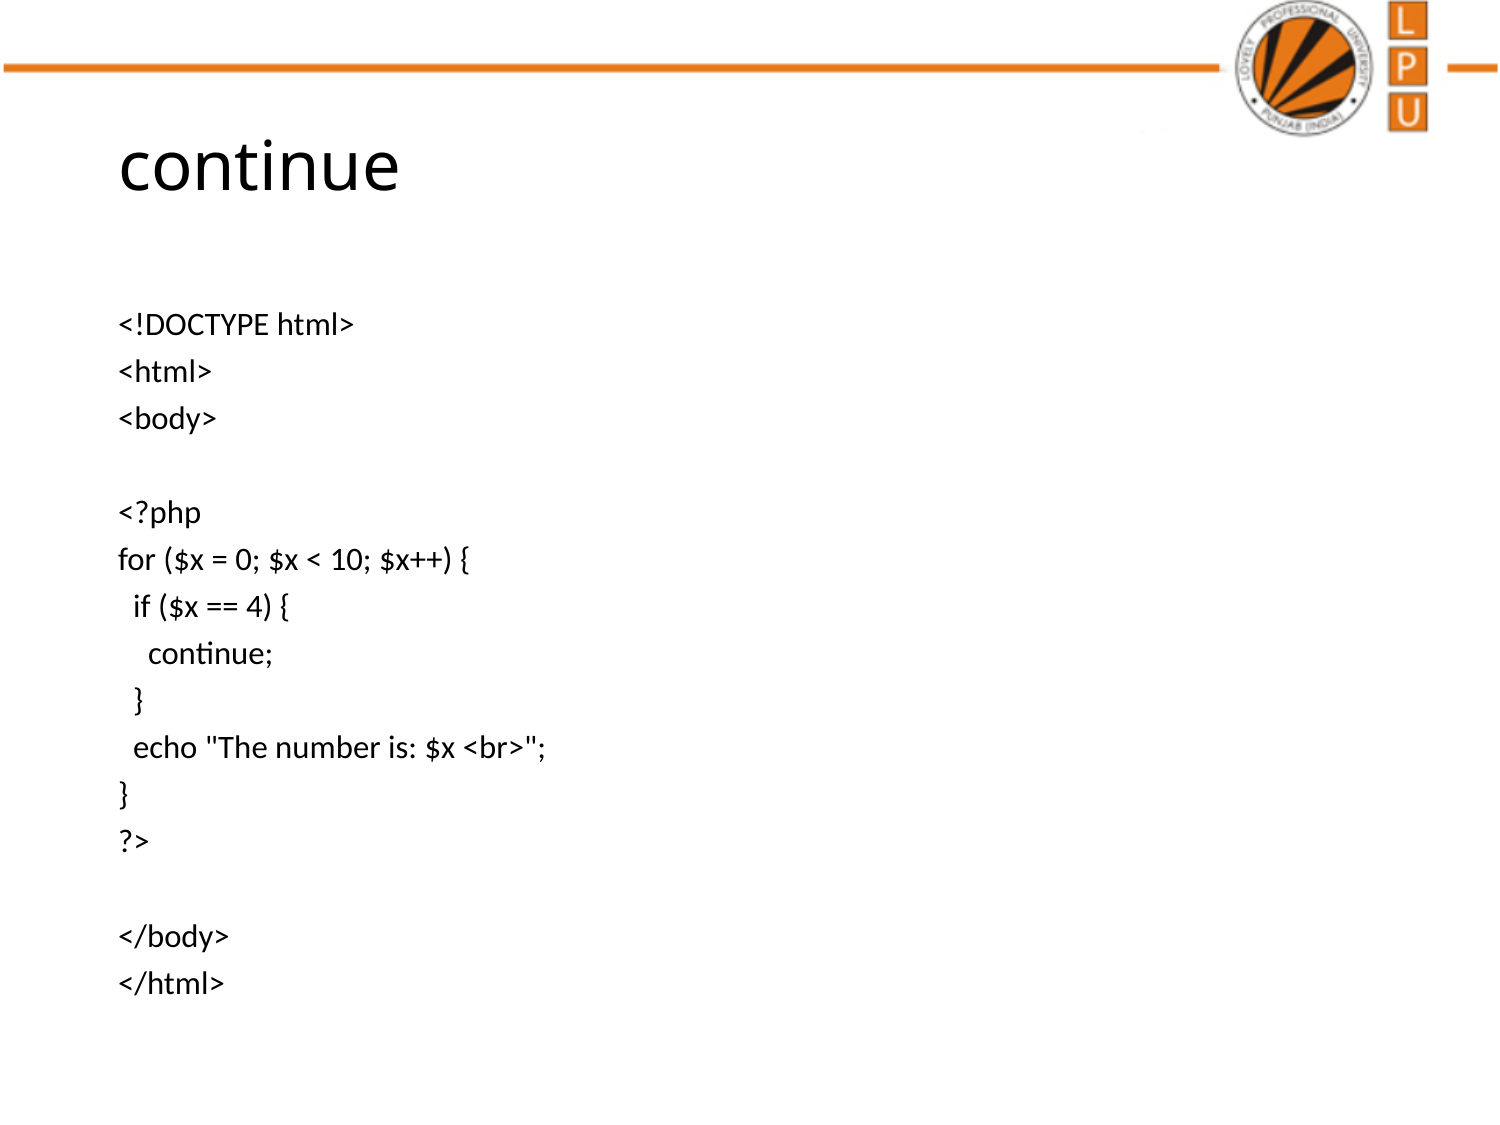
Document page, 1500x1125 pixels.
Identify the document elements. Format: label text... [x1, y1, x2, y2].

title continue [103, 59, 1397, 278]
list <!DOCTYPE html> <html> <body> <?php for ($x = 0; $x < 10; $x++) { if ($x == 4) { continue; } echo "The number is: $x <br>"; } ?> </body> </html> [103, 299, 1397, 1014]
picture [3, 0, 1500, 155]
